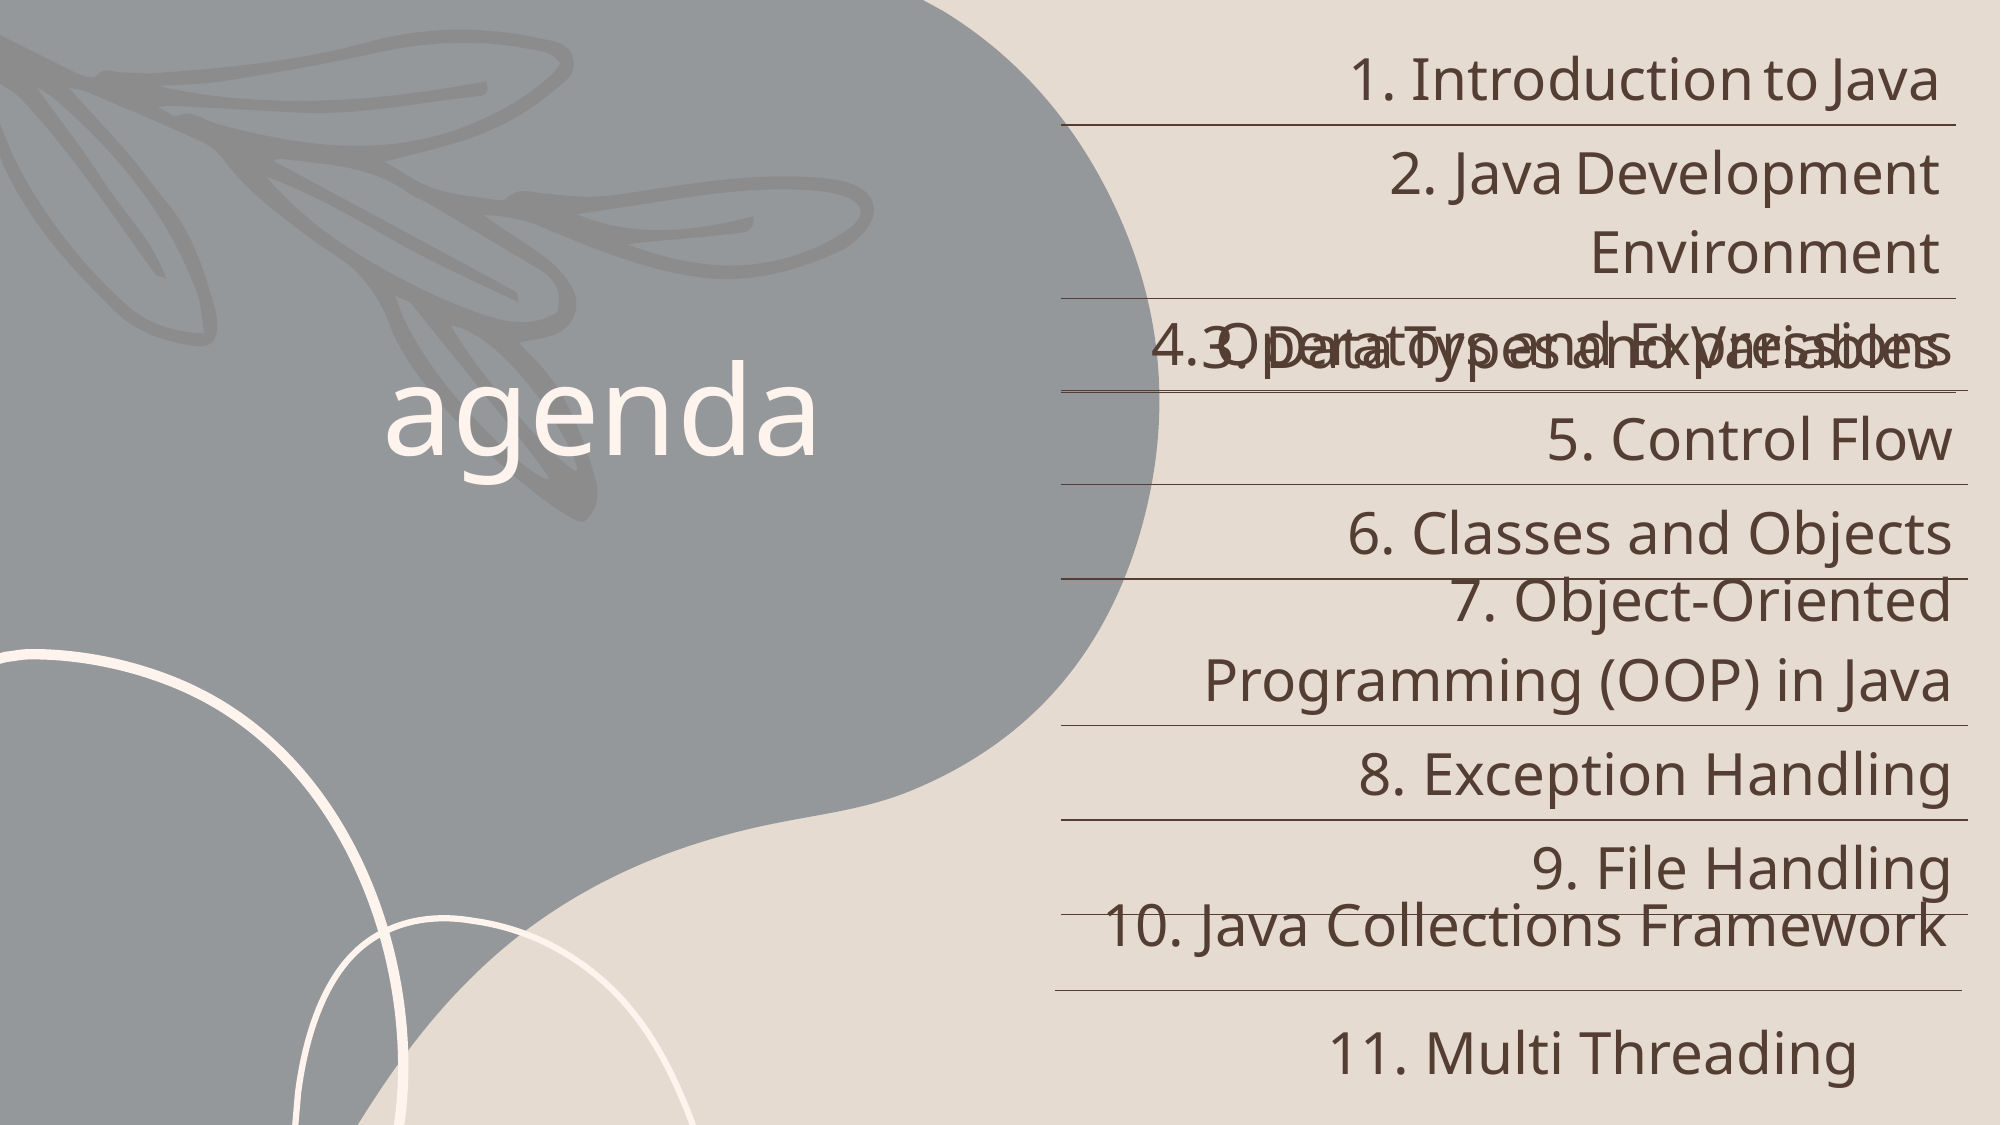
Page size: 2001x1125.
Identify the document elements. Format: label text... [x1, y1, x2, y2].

table_header 10. Java Collections Framework [1055, 877, 1962, 990]
table_cell 2. Java Development Environment [1061, 126, 1956, 296]
title agenda [92, 306, 1061, 524]
table_header 4. Operators and Expressions [1061, 296, 1968, 390]
table_cell 5. Control Flow [1061, 391, 1968, 484]
table_header 1. Introduction to Java [1061, 31, 1956, 124]
table_cell 6. Classes and Objects [1061, 485, 1968, 552]
table_cell 9. File Handling [1061, 821, 1968, 914]
table_header 7. Object-Oriented Programming (OOP) in Java [1061, 552, 1968, 725]
text_box 11. Multi Threading [92, 1008, 1874, 1094]
table_cell 8. Exception Handling [1061, 726, 1968, 819]
